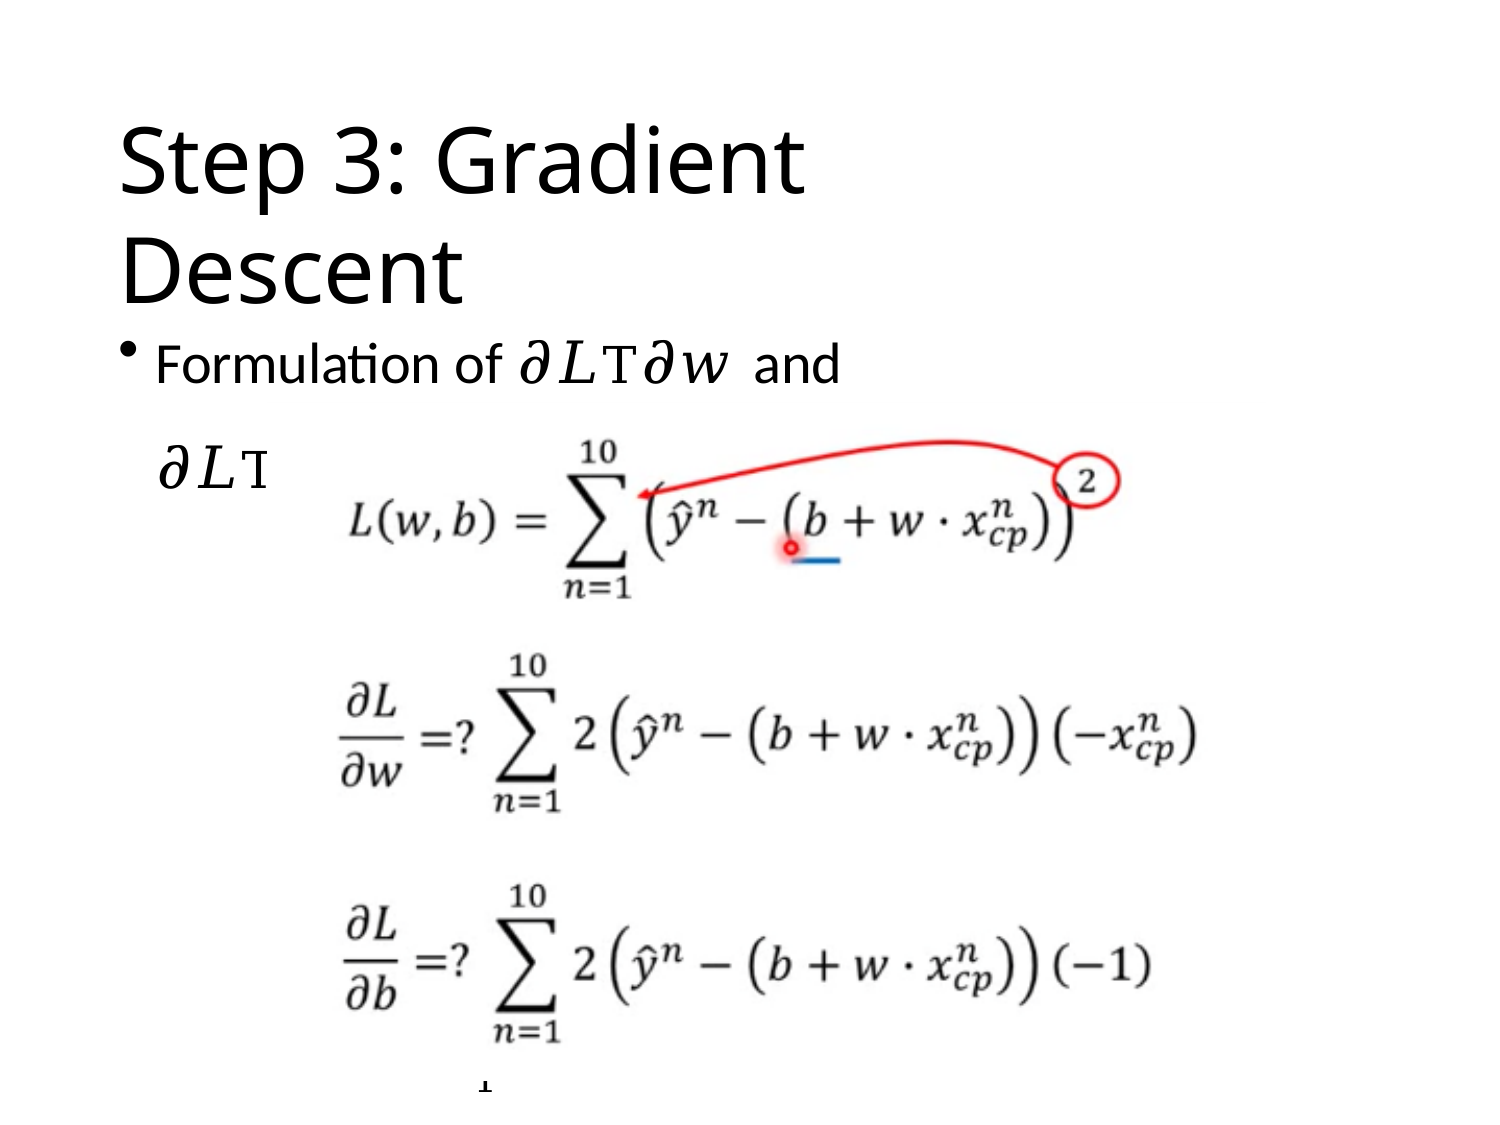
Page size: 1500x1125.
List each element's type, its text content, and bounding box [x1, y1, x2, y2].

picture [266, 401, 1266, 1081]
text_box Formulation of 𝜕𝐿Τ𝜕𝑤 and 𝜕𝐿Τ𝜕𝑏 10 [116, 294, 974, 606]
title Step 3: Gradient Descent [116, 100, 1036, 323]
text_box 𝑛=1 [471, 1091, 549, 1100]
